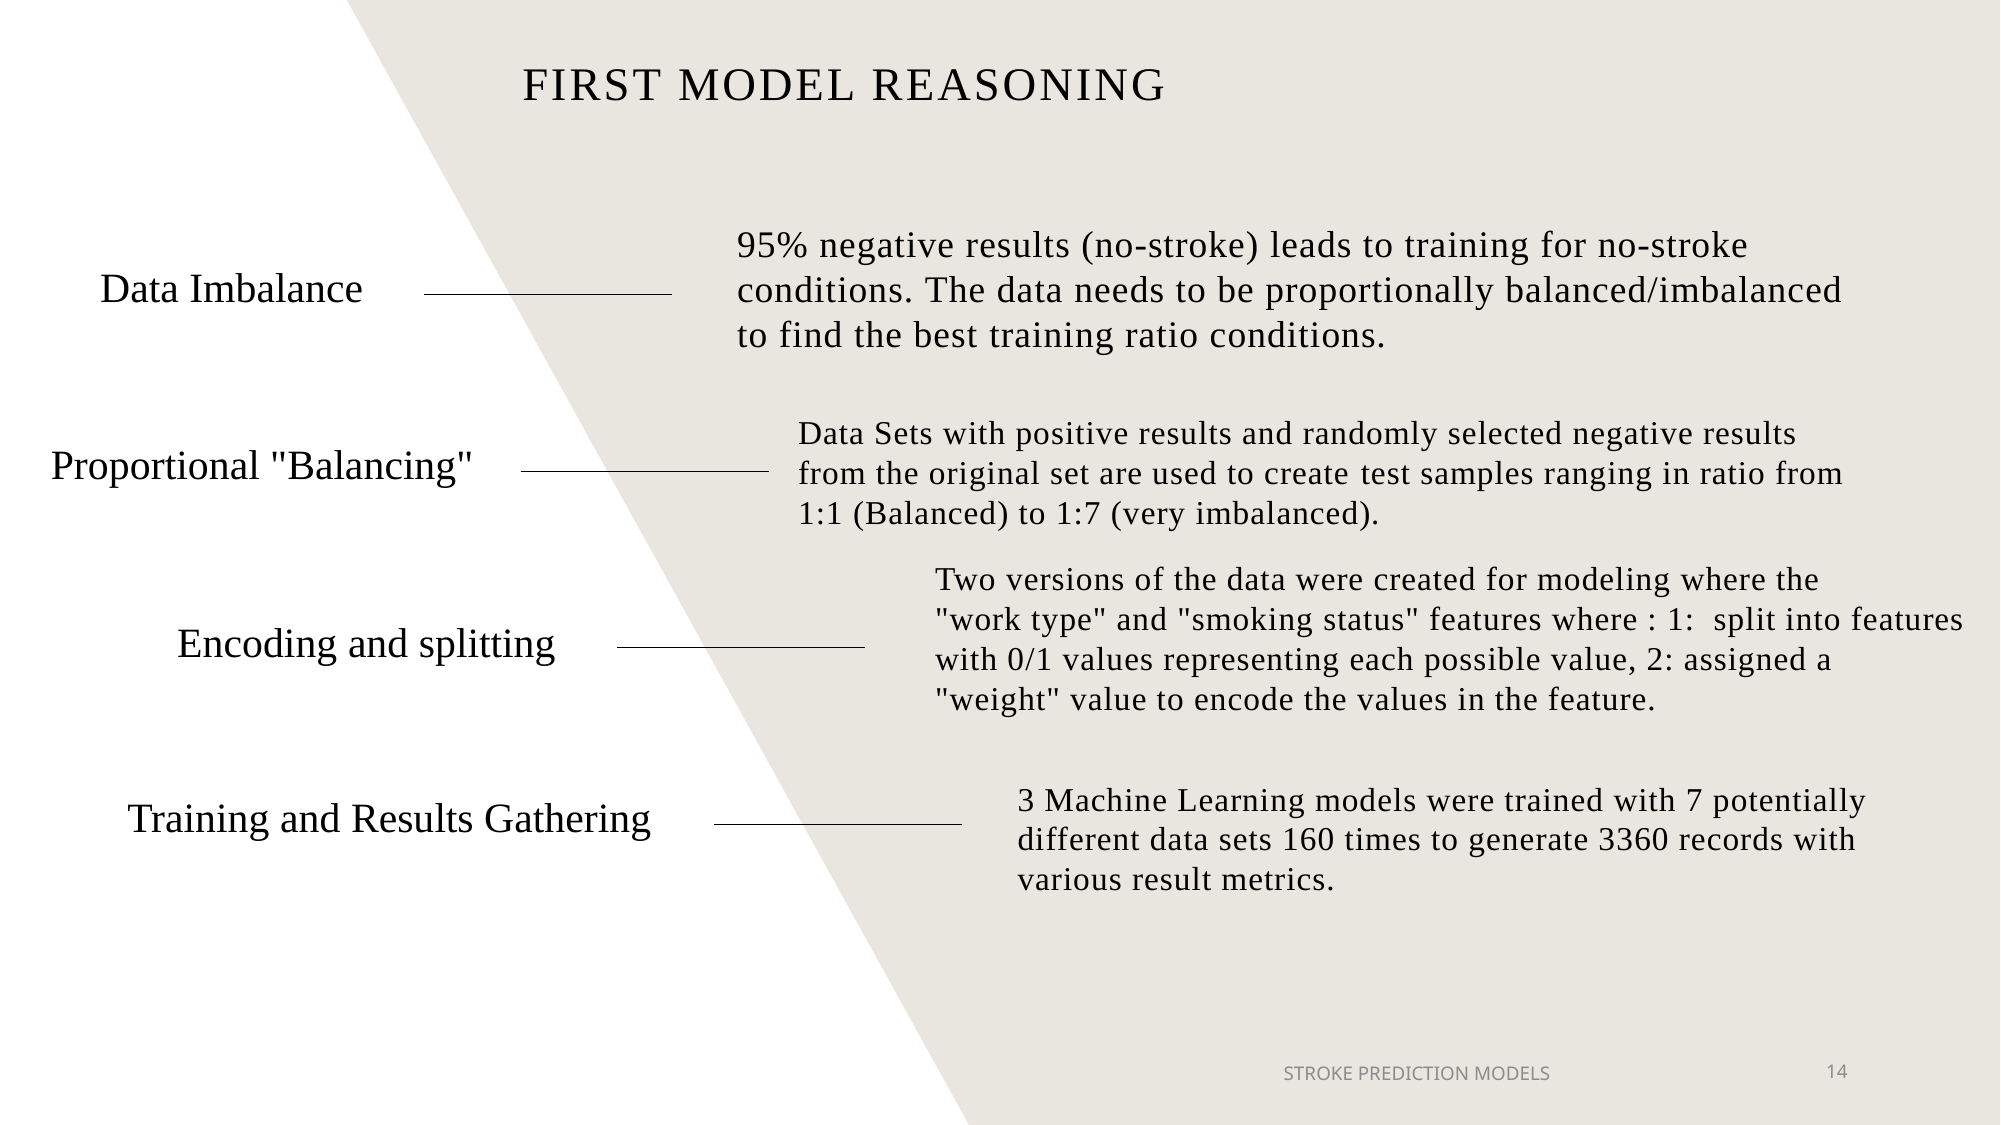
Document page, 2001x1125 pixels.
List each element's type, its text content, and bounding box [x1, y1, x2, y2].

footer STROKE PREDICTION MODELS [1107, 1042, 1727, 1103]
slide_number 14 [1773, 1042, 1863, 1103]
list Two versions of the data were created for modeling where the "work type" and "smoking status" features where : 1: split into features with 0/1 values representing each possible value, 2: assigned a "weight" value to encode the values in the feature. [920, 550, 1985, 768]
list 95% negative results (no-stroke) leads to training for no-stroke conditions. The data needs to be proportionally balanced/imbalanced to find the best training ratio conditions. [722, 212, 1865, 379]
list Encoding and splitting [66, 602, 571, 685]
list Proportional "Balancing" [33, 423, 489, 509]
list Data Sets with positive results and randomly selected negative results from the original set are used to create test samples ranging in ratio from 1:1 (Balanced) to 1:7 (very imbalanced). [783, 403, 1878, 570]
list 3 Machine Learning models were trained with 7 potentially different data sets 160 times to generate 3360 records with various result metrics. [1002, 770, 1944, 913]
list Data Imbalance [27, 247, 379, 332]
list Training and Results Gathering [100, 777, 667, 862]
title FIRST MODEL REASONING [507, 37, 1321, 134]
